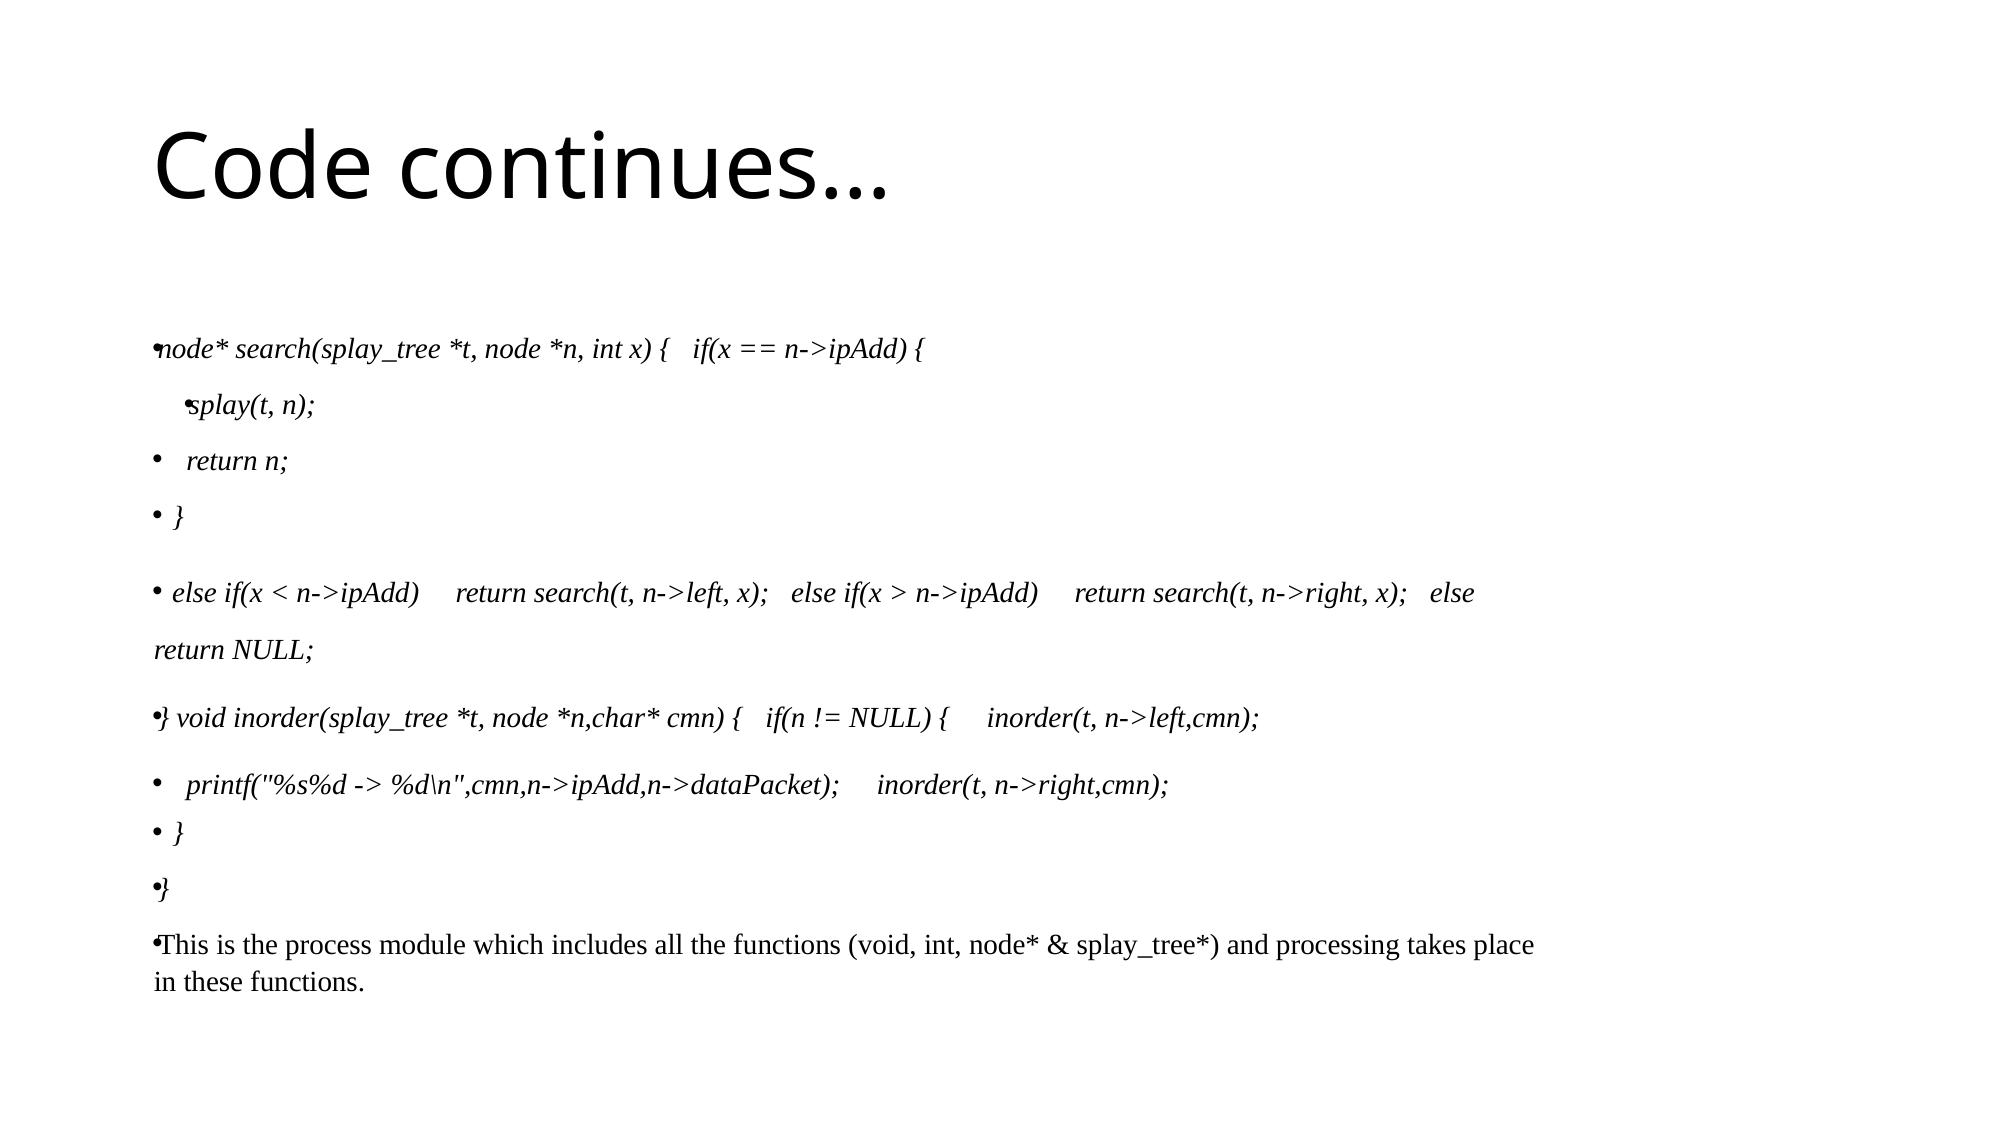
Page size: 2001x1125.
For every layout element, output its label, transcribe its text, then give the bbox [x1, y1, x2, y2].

list node* search(splay_tree *t, node *n, int x) { if(x == n->ipAdd) { splay(t, n); return n; } else if(x < n->ipAdd) return search(t, n->left, x); else if(x > n->ipAdd) return search(t, n->right, x); else return NULL; } void inorder(splay_tree *t, node *n,char* cmn) { if(n != NULL) { inorder(t, n->left,cmn); printf("%s%d -> %d\n",cmn,n->ipAdd,n->dataPacket); inorder(t, n->right,cmn); } } This is the process module which includes all the functions (void, int, node* & splay_tree*) and processing takes place in these functions. [137, 299, 1863, 1014]
title Code continues… [137, 59, 1863, 278]
